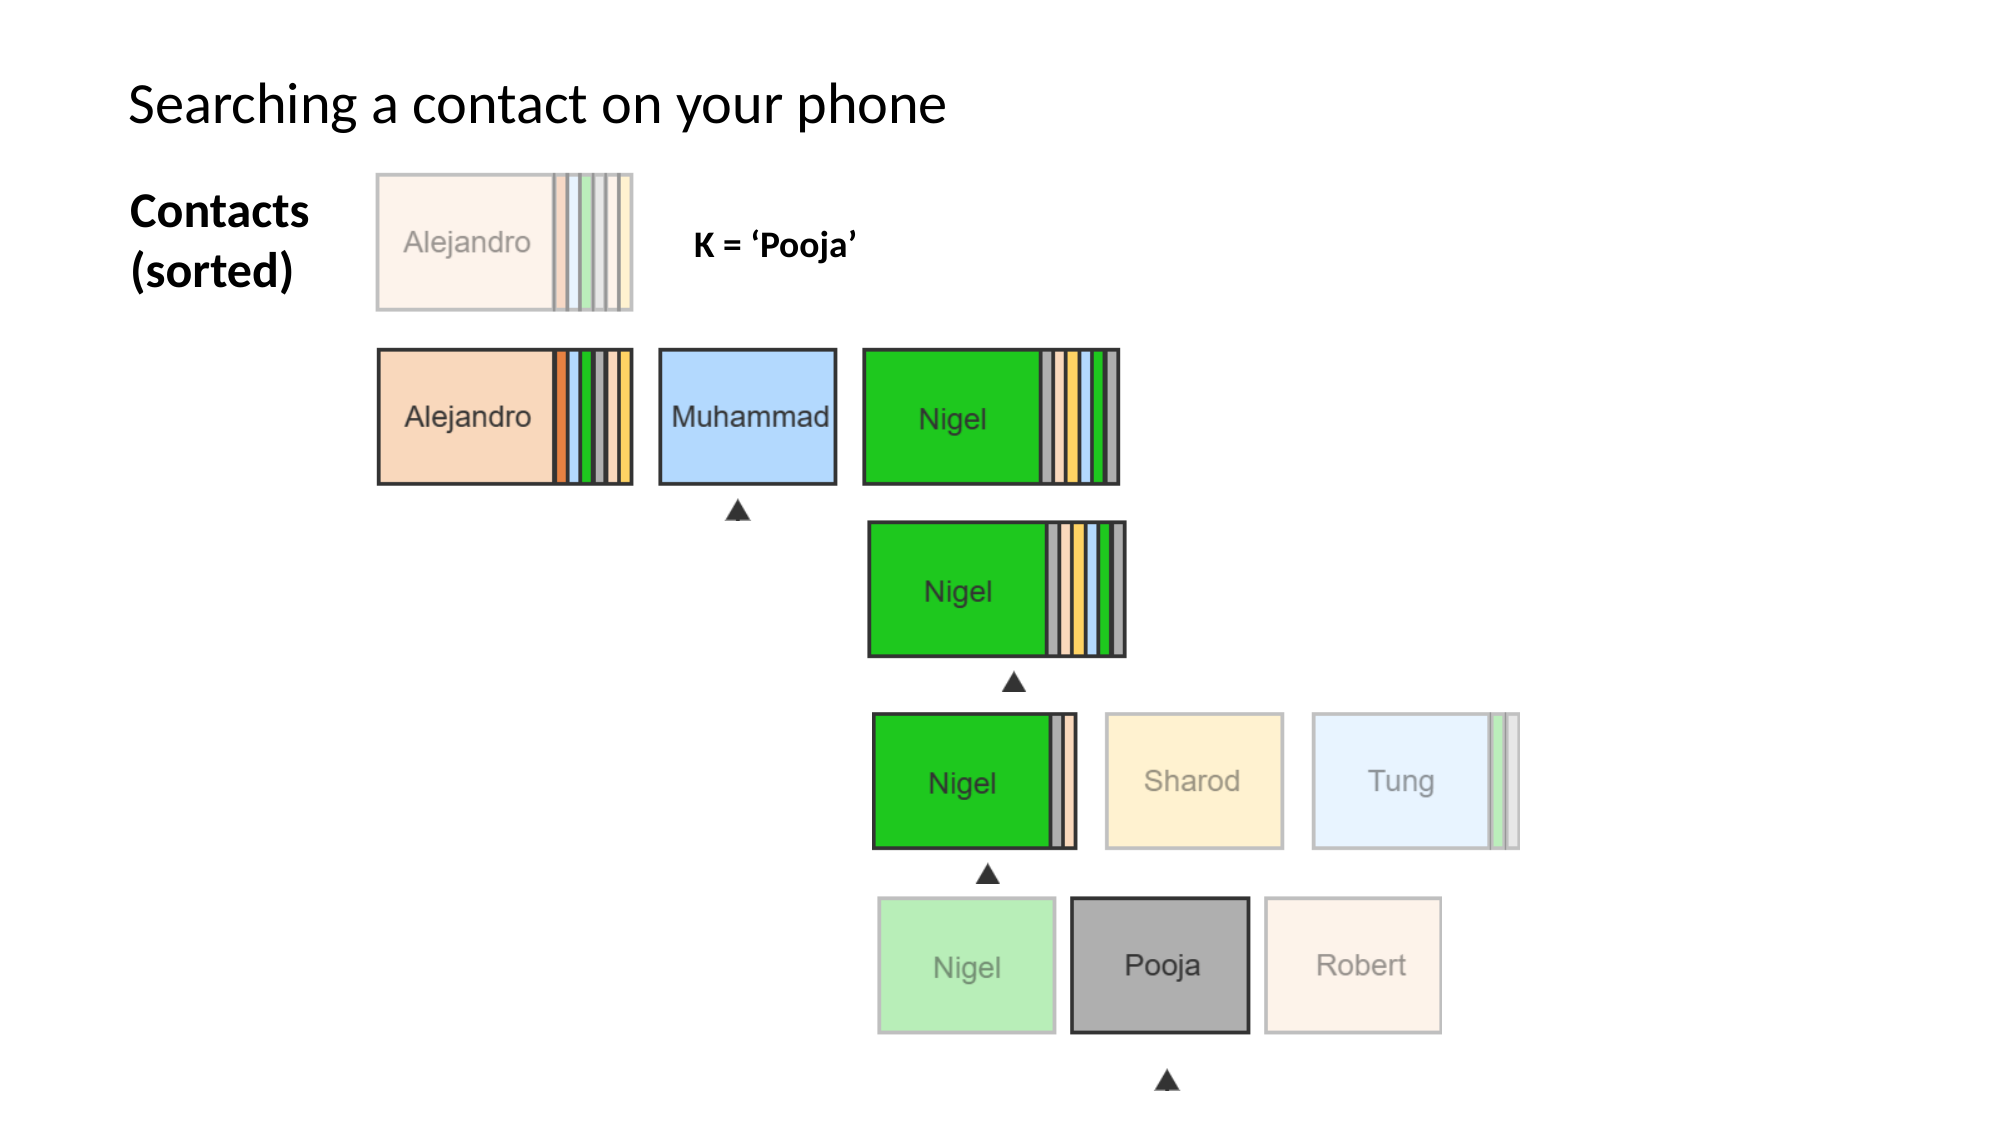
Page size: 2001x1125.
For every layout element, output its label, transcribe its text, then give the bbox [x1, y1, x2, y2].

text_box K = ‘Pooja’ [679, 213, 873, 273]
picture [872, 711, 1520, 884]
text_box Contacts (sorted) [115, 170, 325, 306]
picture [372, 168, 636, 313]
picture [875, 894, 1442, 1091]
picture [366, 338, 1129, 692]
list Searching a contact on your phone [113, 65, 1839, 780]
